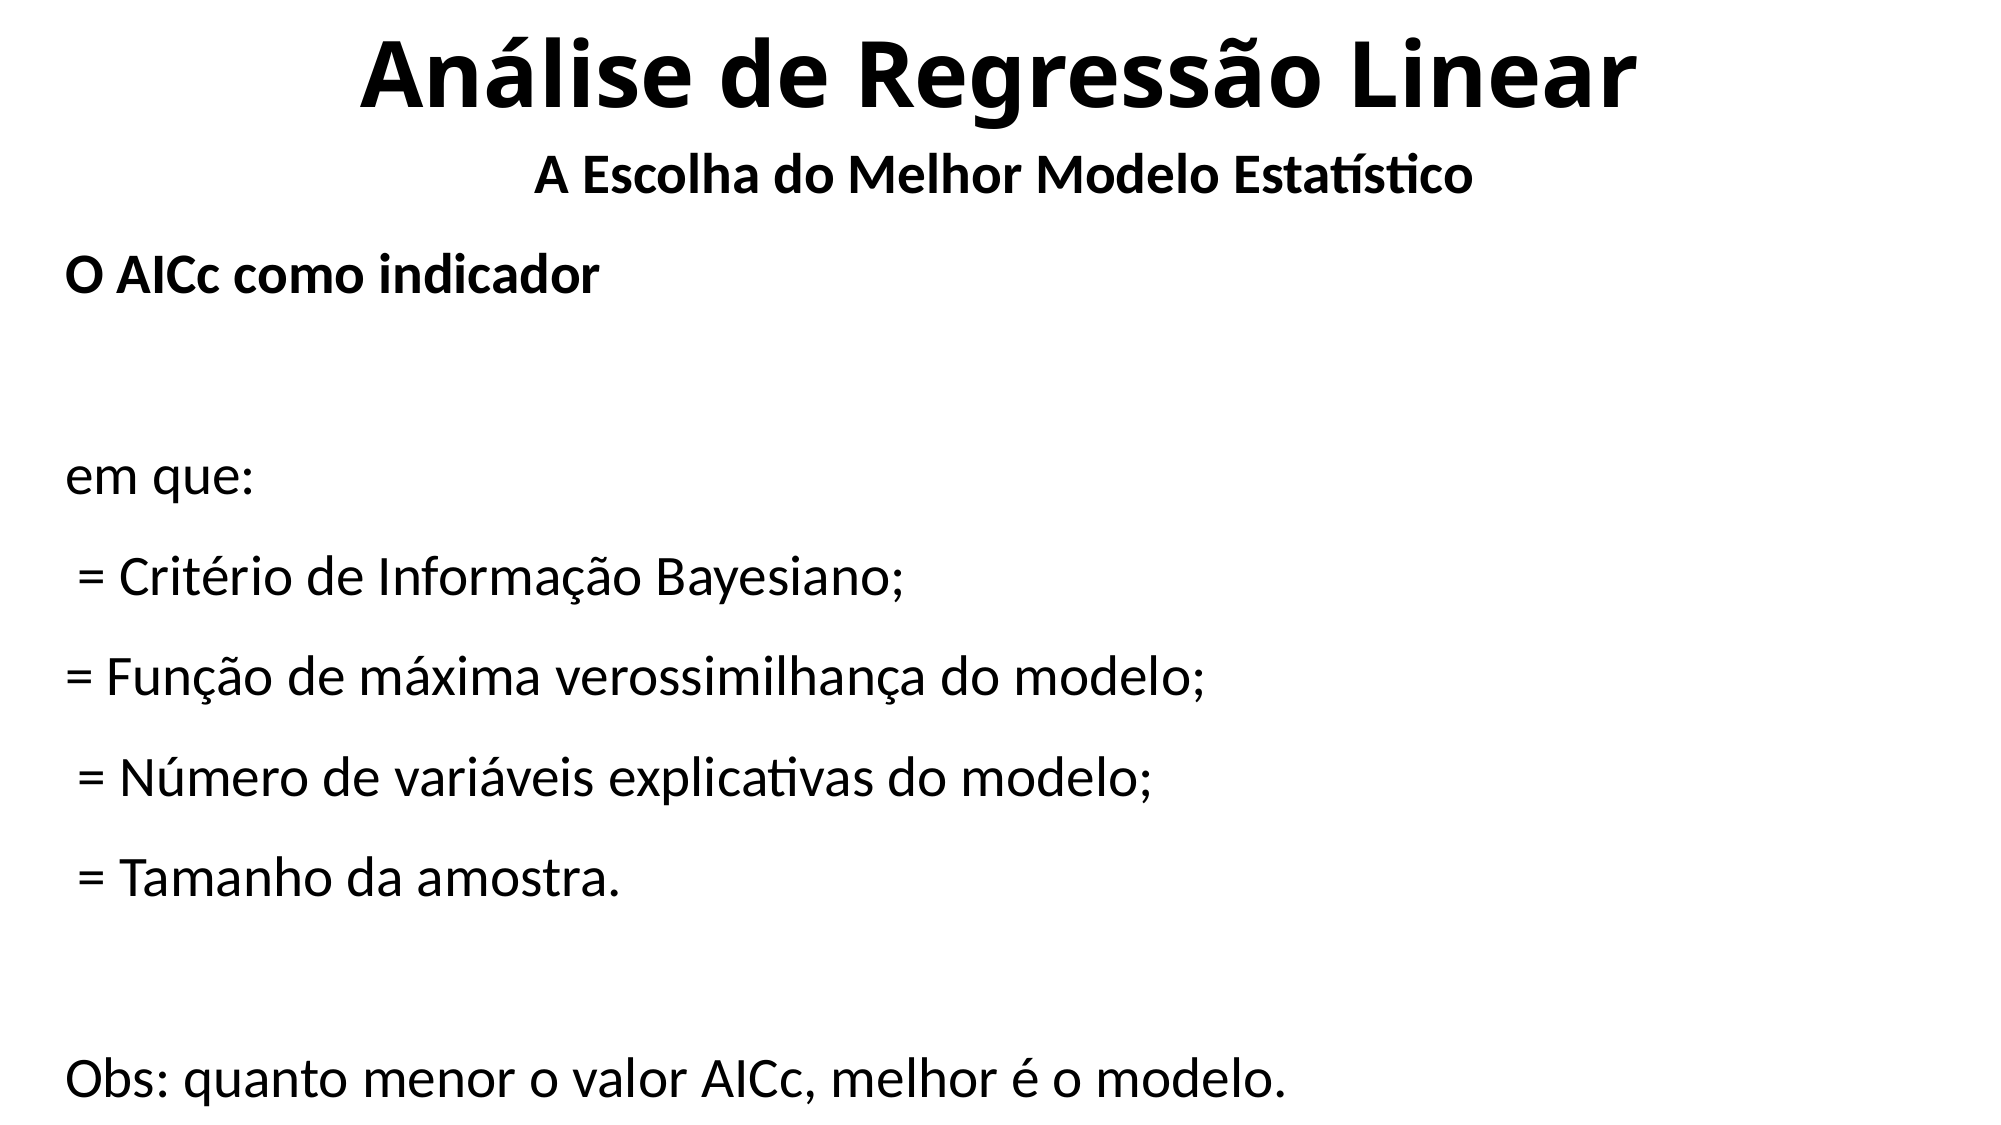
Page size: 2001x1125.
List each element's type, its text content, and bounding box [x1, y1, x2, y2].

title Análise de Regressão Linear [137, 18, 1863, 138]
